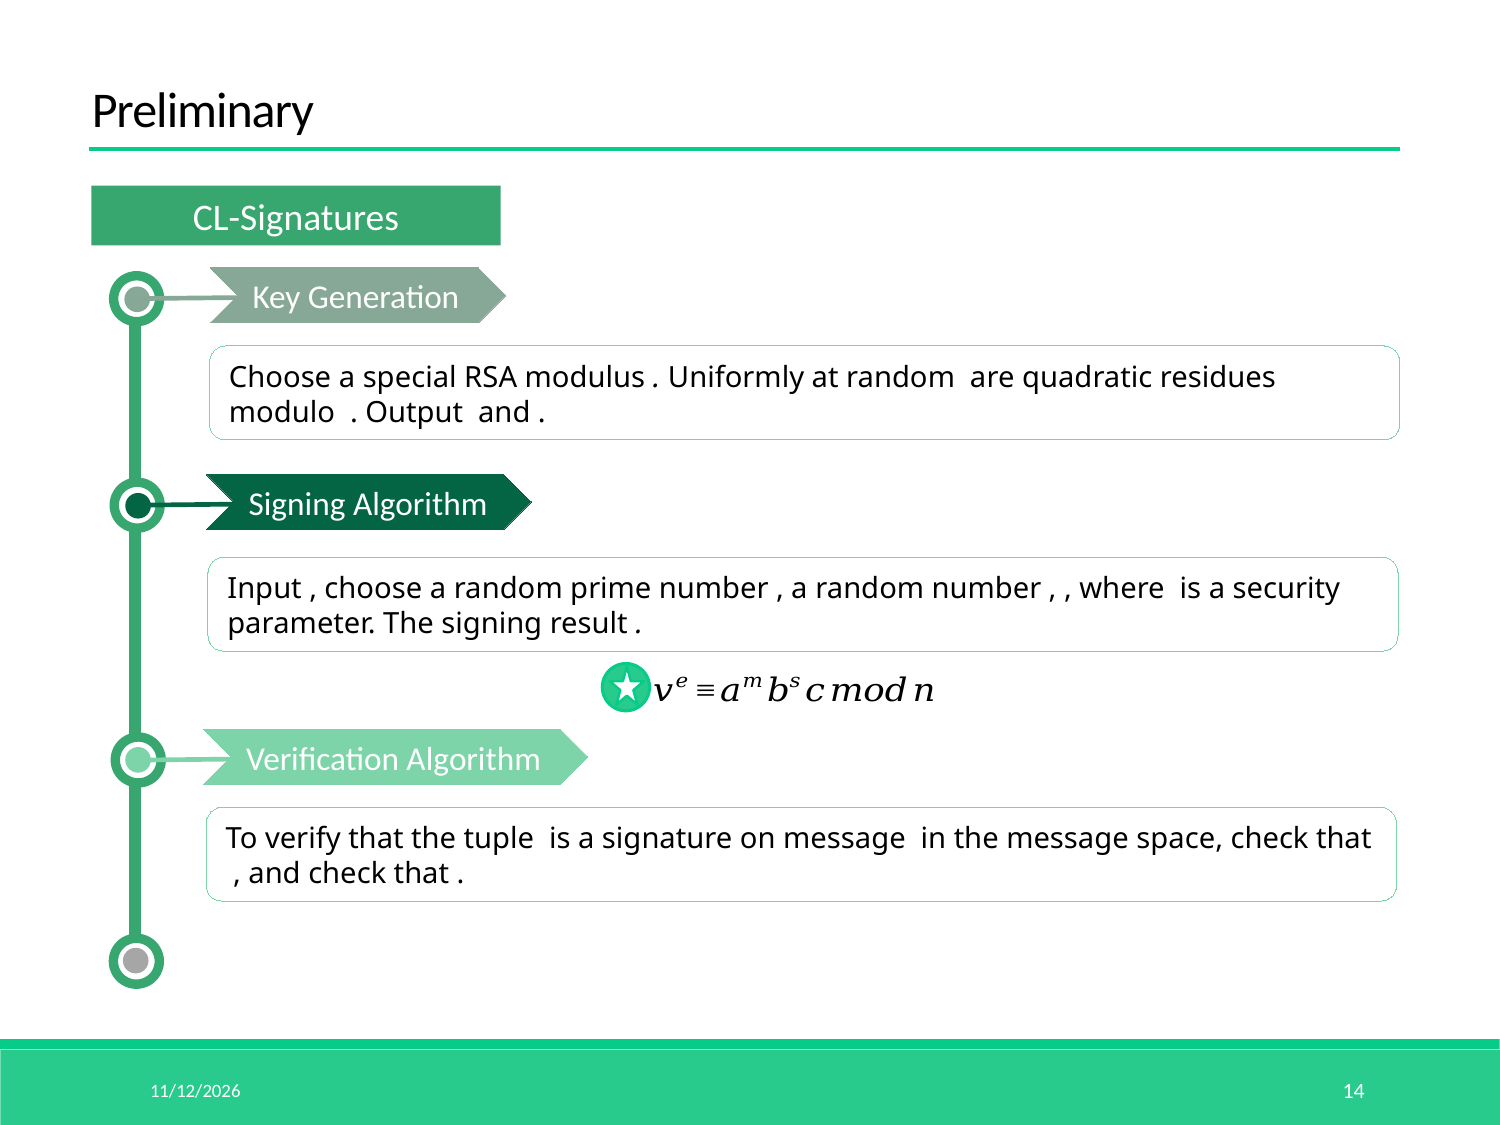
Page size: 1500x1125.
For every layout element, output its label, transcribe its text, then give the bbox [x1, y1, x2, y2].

text_box [145, 482, 161, 500]
text_box [125, 495, 131, 517]
text_box [144, 938, 161, 985]
text_box [145, 736, 162, 756]
text_box CL-Signatures [91, 185, 501, 246]
text_box Signing Algorithm [206, 474, 532, 530]
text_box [601, 663, 651, 712]
text_box [145, 514, 160, 529]
text_box Key Generation [210, 267, 506, 323]
text_box [125, 749, 131, 771]
text_box [122, 948, 131, 973]
text_box [145, 749, 151, 771]
text_box Verification Algorithm [203, 729, 588, 785]
text_box [124, 288, 131, 311]
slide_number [135, 1059, 440, 1120]
text_box [112, 481, 131, 529]
text_box [113, 736, 131, 784]
text_box [112, 274, 161, 323]
text_box [145, 951, 149, 970]
text_box Preliminary [76, 54, 1202, 145]
slide_number 14 [1218, 1059, 1380, 1120]
text_box [112, 937, 132, 986]
text_box [145, 767, 161, 784]
